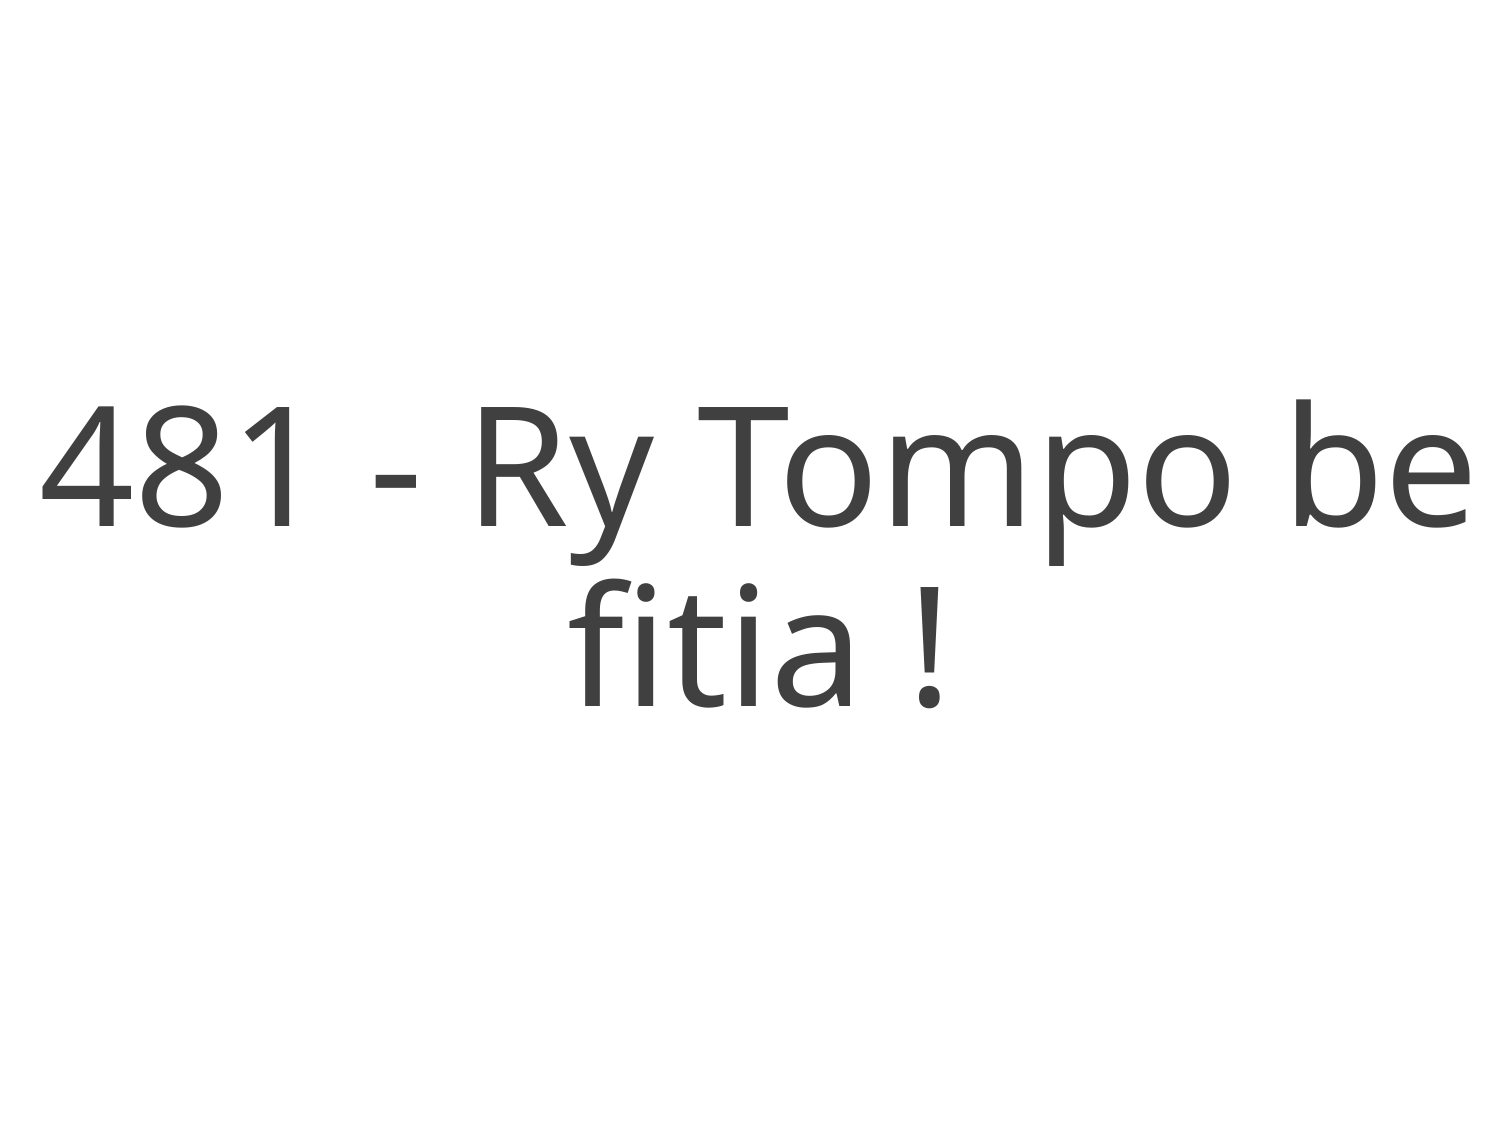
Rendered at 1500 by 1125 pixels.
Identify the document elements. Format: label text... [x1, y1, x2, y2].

title 481 - Ry Tompo be fitia ! [0, 453, 1500, 672]
